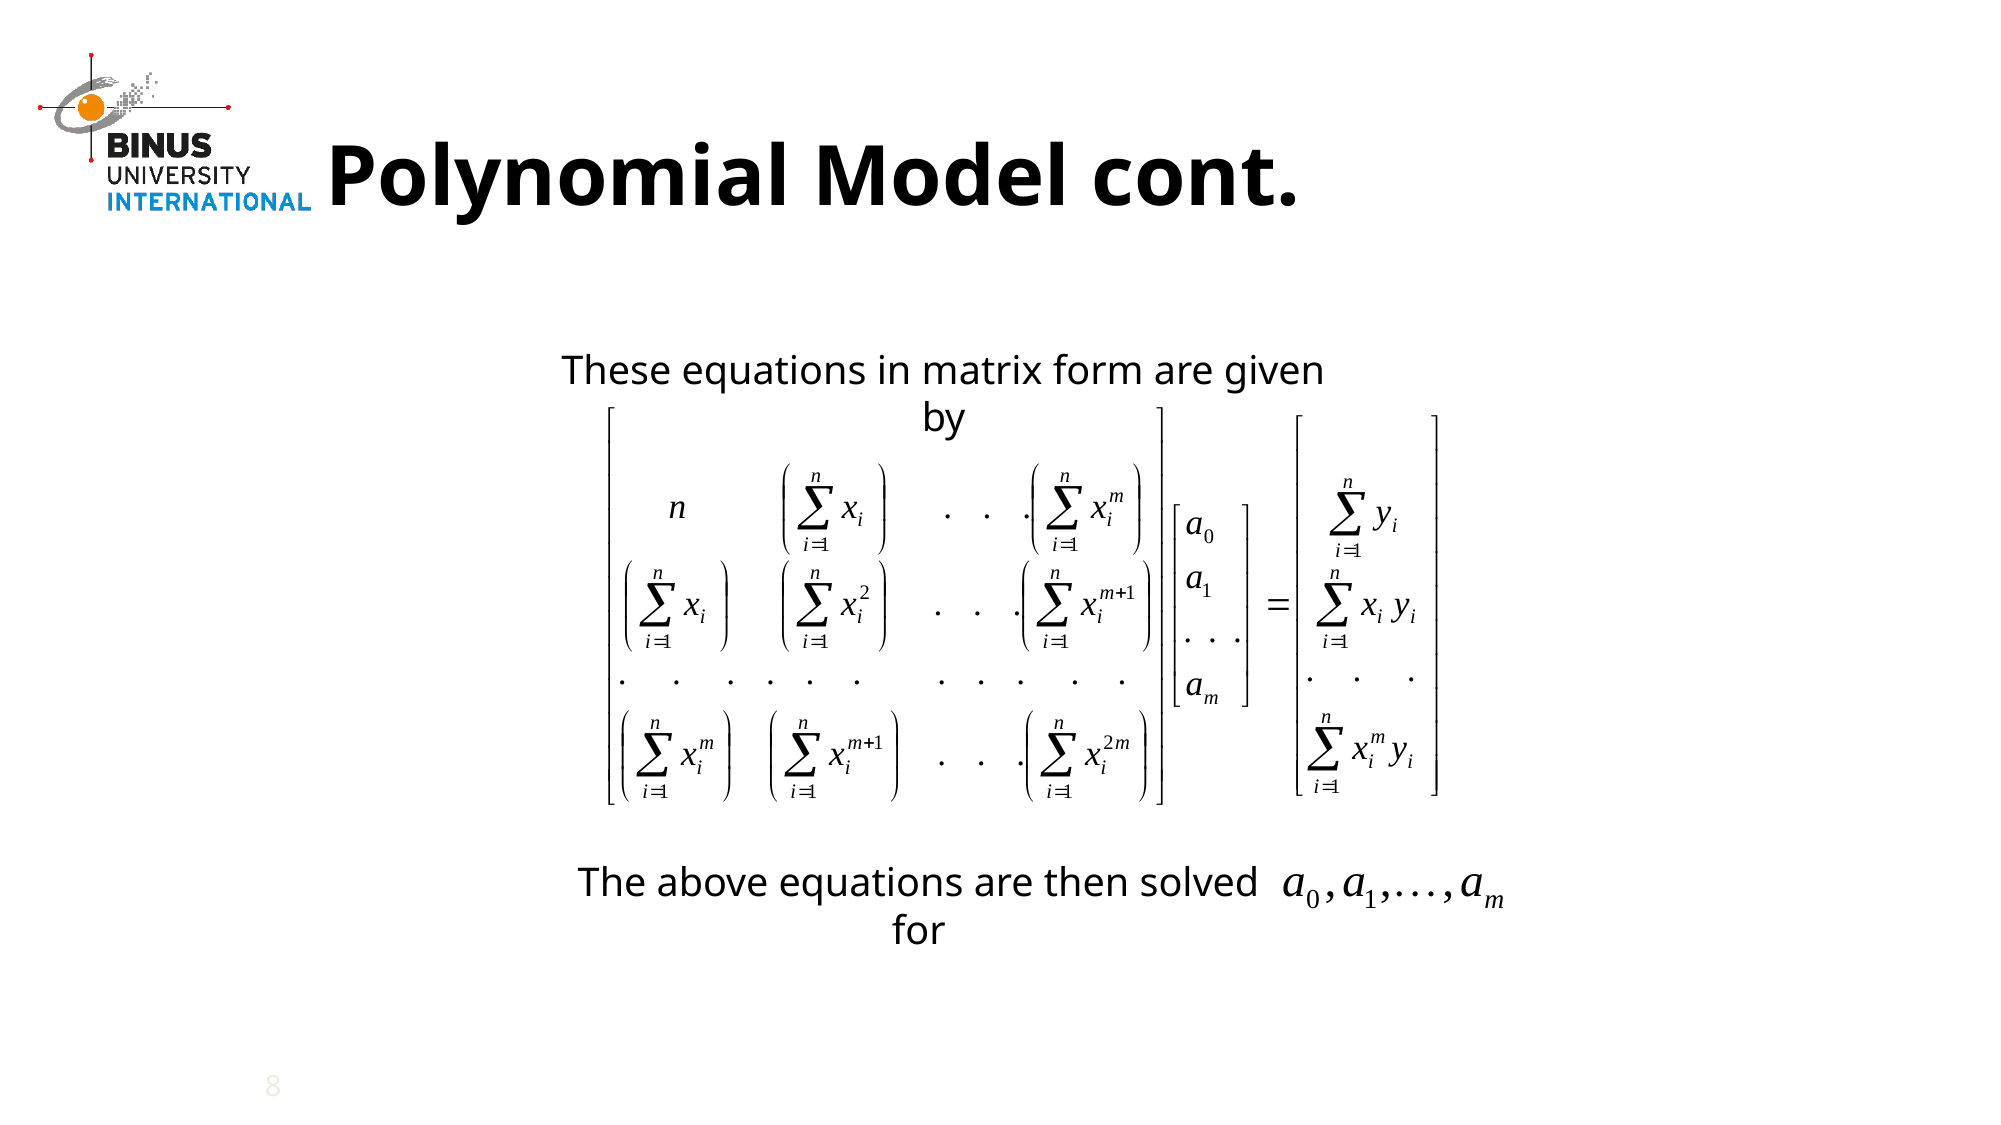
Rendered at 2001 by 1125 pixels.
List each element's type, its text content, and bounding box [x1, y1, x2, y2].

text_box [599, 399, 1450, 813]
text_box The above equations are then solved for [537, 849, 1300, 960]
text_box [1274, 849, 1513, 920]
slide_number 8 [249, 1050, 563, 1125]
title Polynomial Model cont. [310, 70, 1744, 288]
picture [0, 0, 348, 269]
text_box [984, 378, 1016, 399]
text_box These equations in matrix form are given by [524, 337, 1363, 448]
